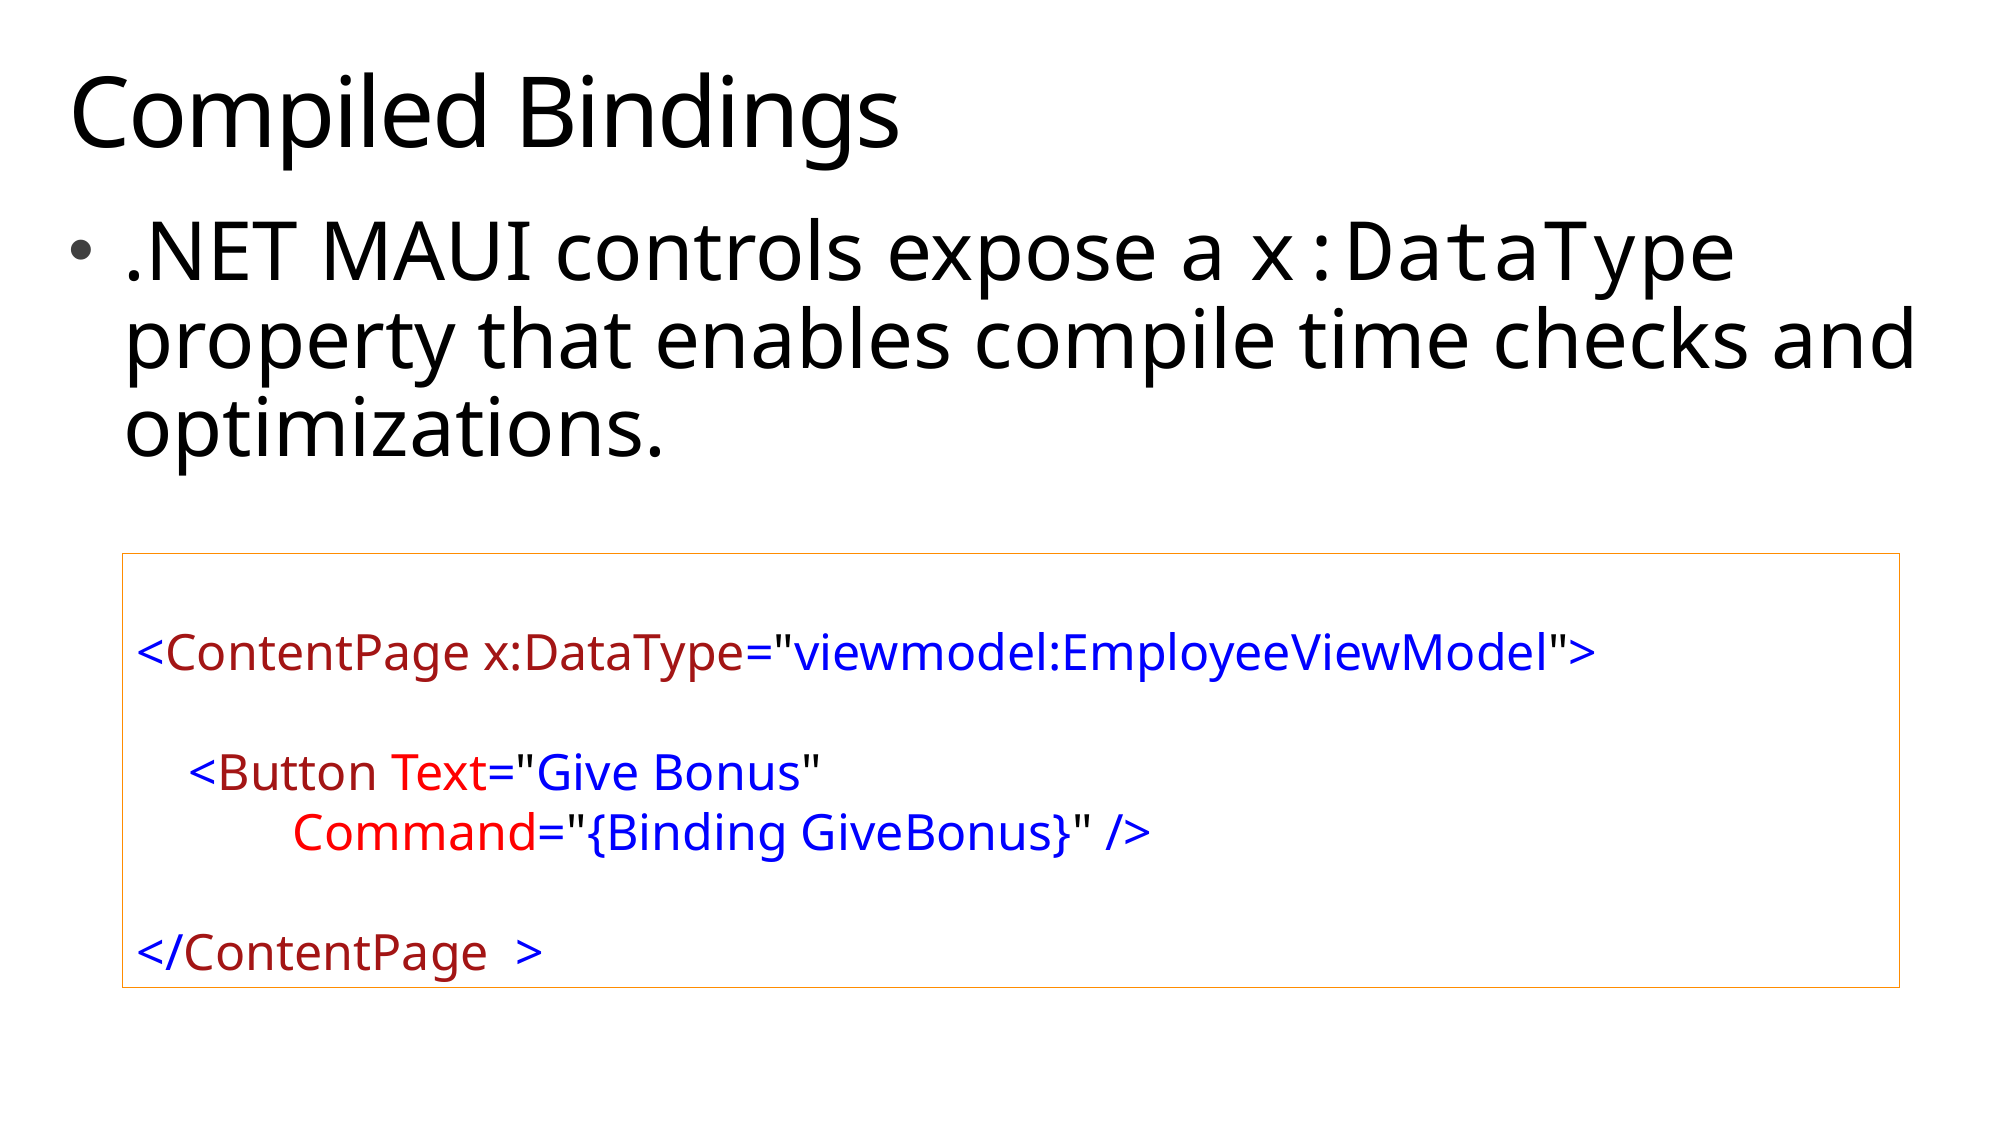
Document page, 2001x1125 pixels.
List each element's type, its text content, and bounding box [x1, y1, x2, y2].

title Compiled Bindings [44, 47, 1957, 196]
list .NET MAUI controls expose a x:DataType property that enables compile time checks and optimizations. [44, 196, 1956, 404]
text_box <ContentPage x:DataType="viewmodel:EmployeeViewModel"> <Button Text="Give Bonus" Command="{Binding GiveBonus}" /> </ContentPage > [122, 553, 1900, 988]
